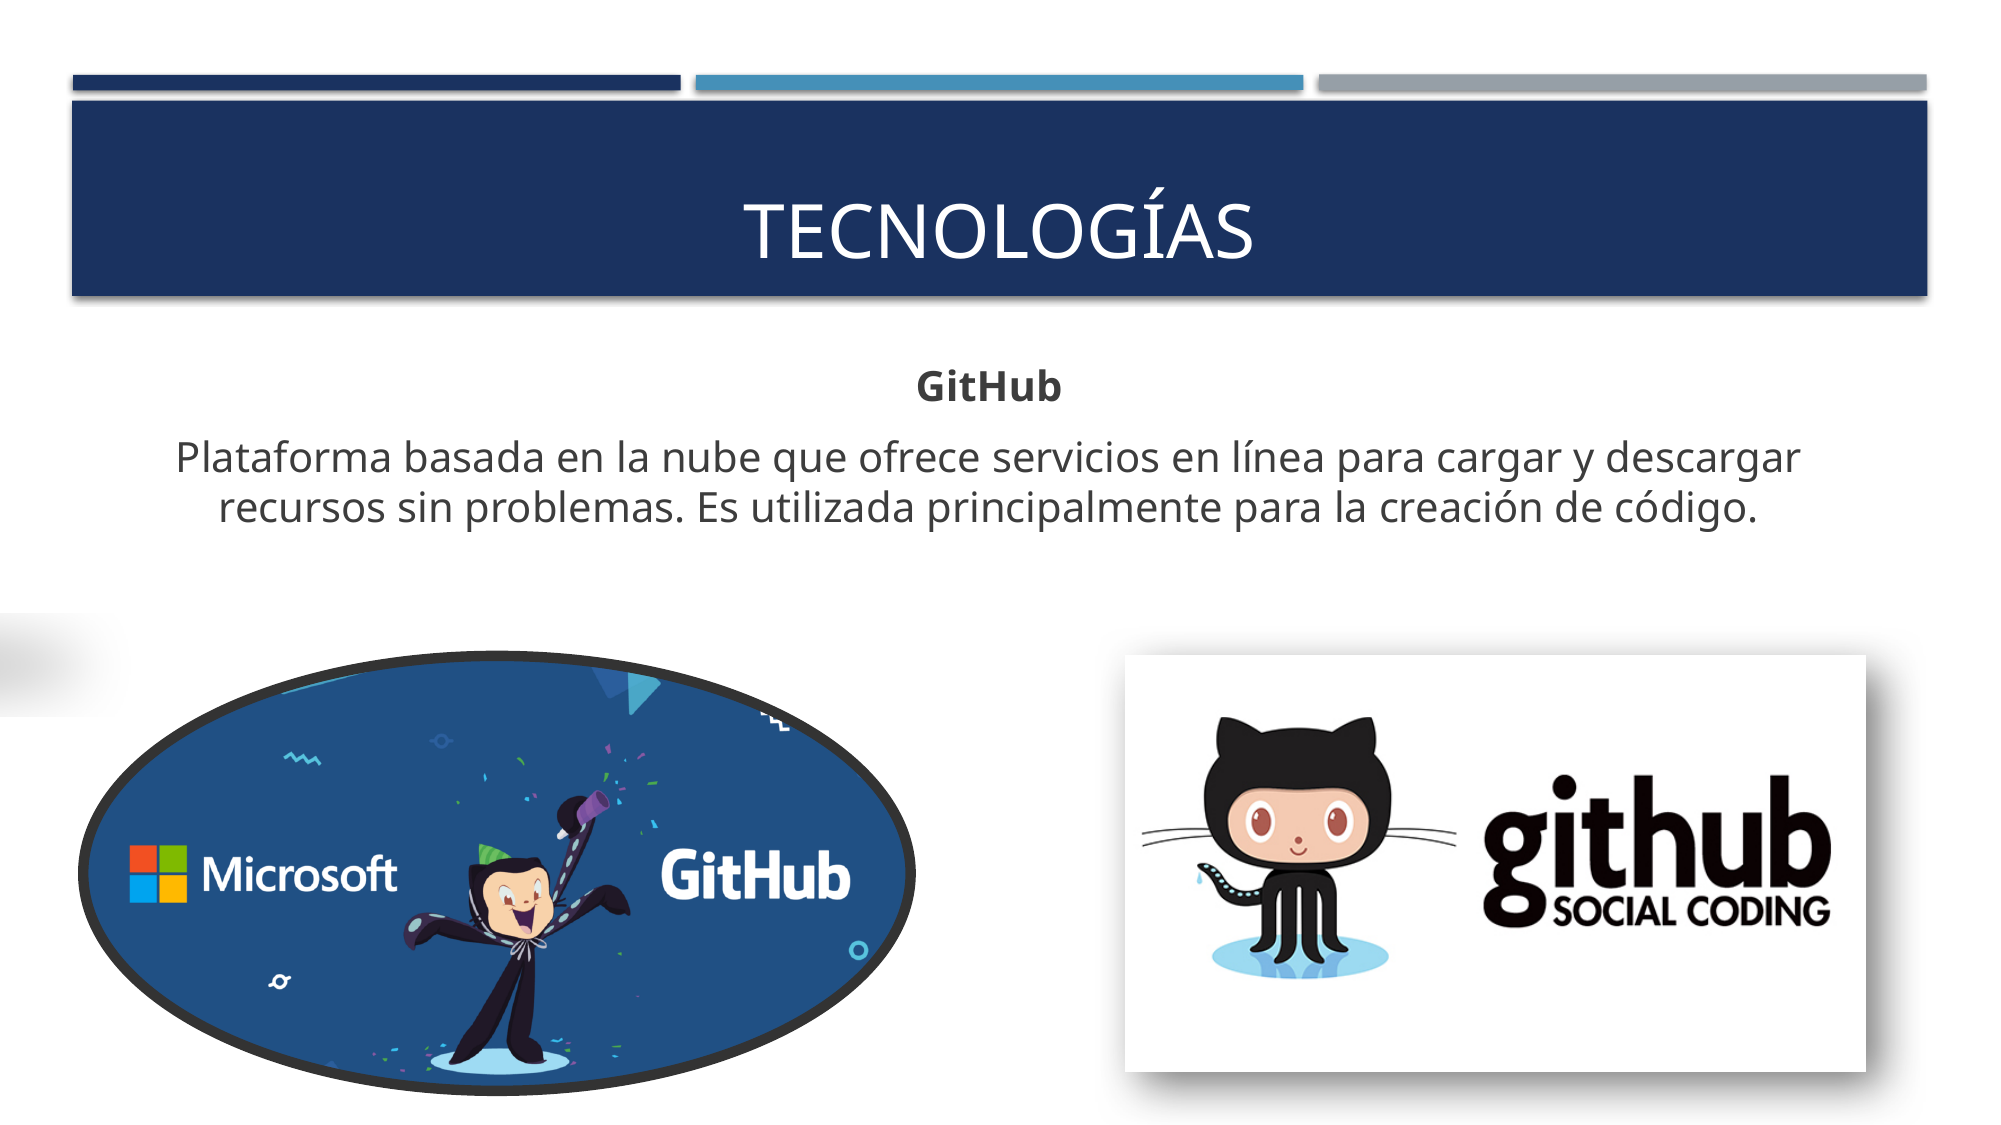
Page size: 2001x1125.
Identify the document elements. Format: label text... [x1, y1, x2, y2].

picture [82, 655, 912, 1092]
list GitHub Plataforma basada en la nube que ofrece servicios en línea para cargar y descargar recursos sin problemas. Es utilizada principalmente para la creación de código. [73, 281, 1905, 1125]
picture [1124, 655, 1866, 1073]
title Tecnologías [95, 115, 1905, 281]
